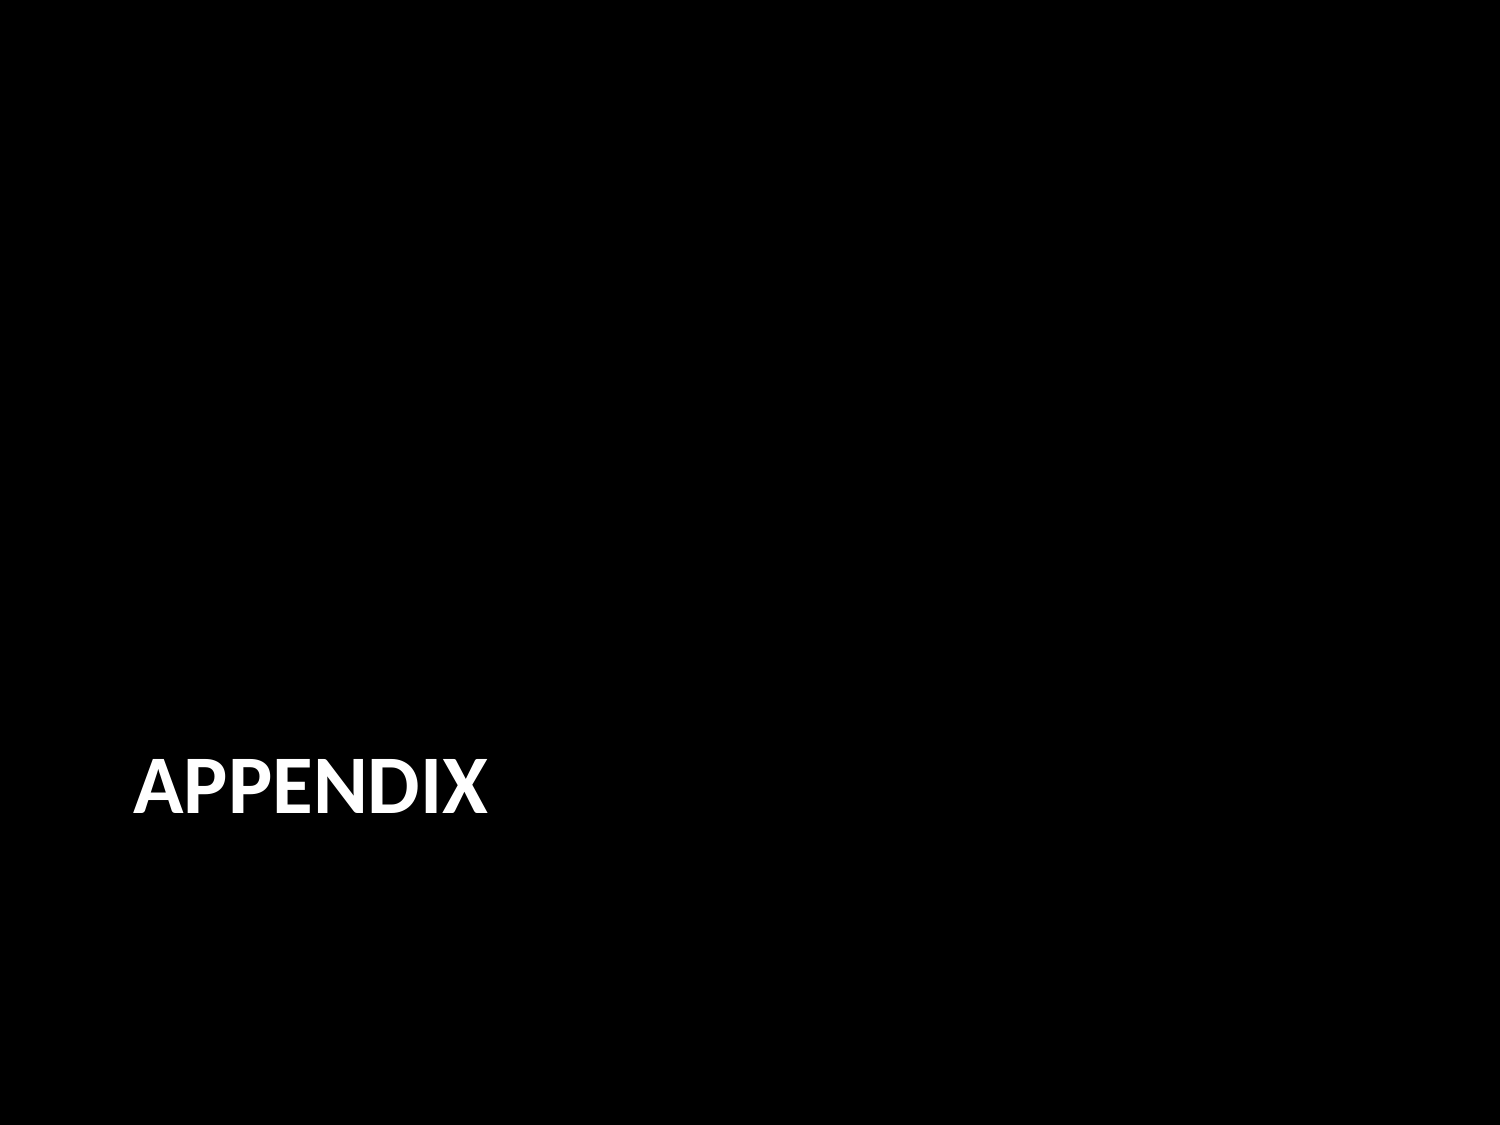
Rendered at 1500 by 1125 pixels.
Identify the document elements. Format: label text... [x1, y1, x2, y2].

title Appendix [118, 722, 1394, 947]
